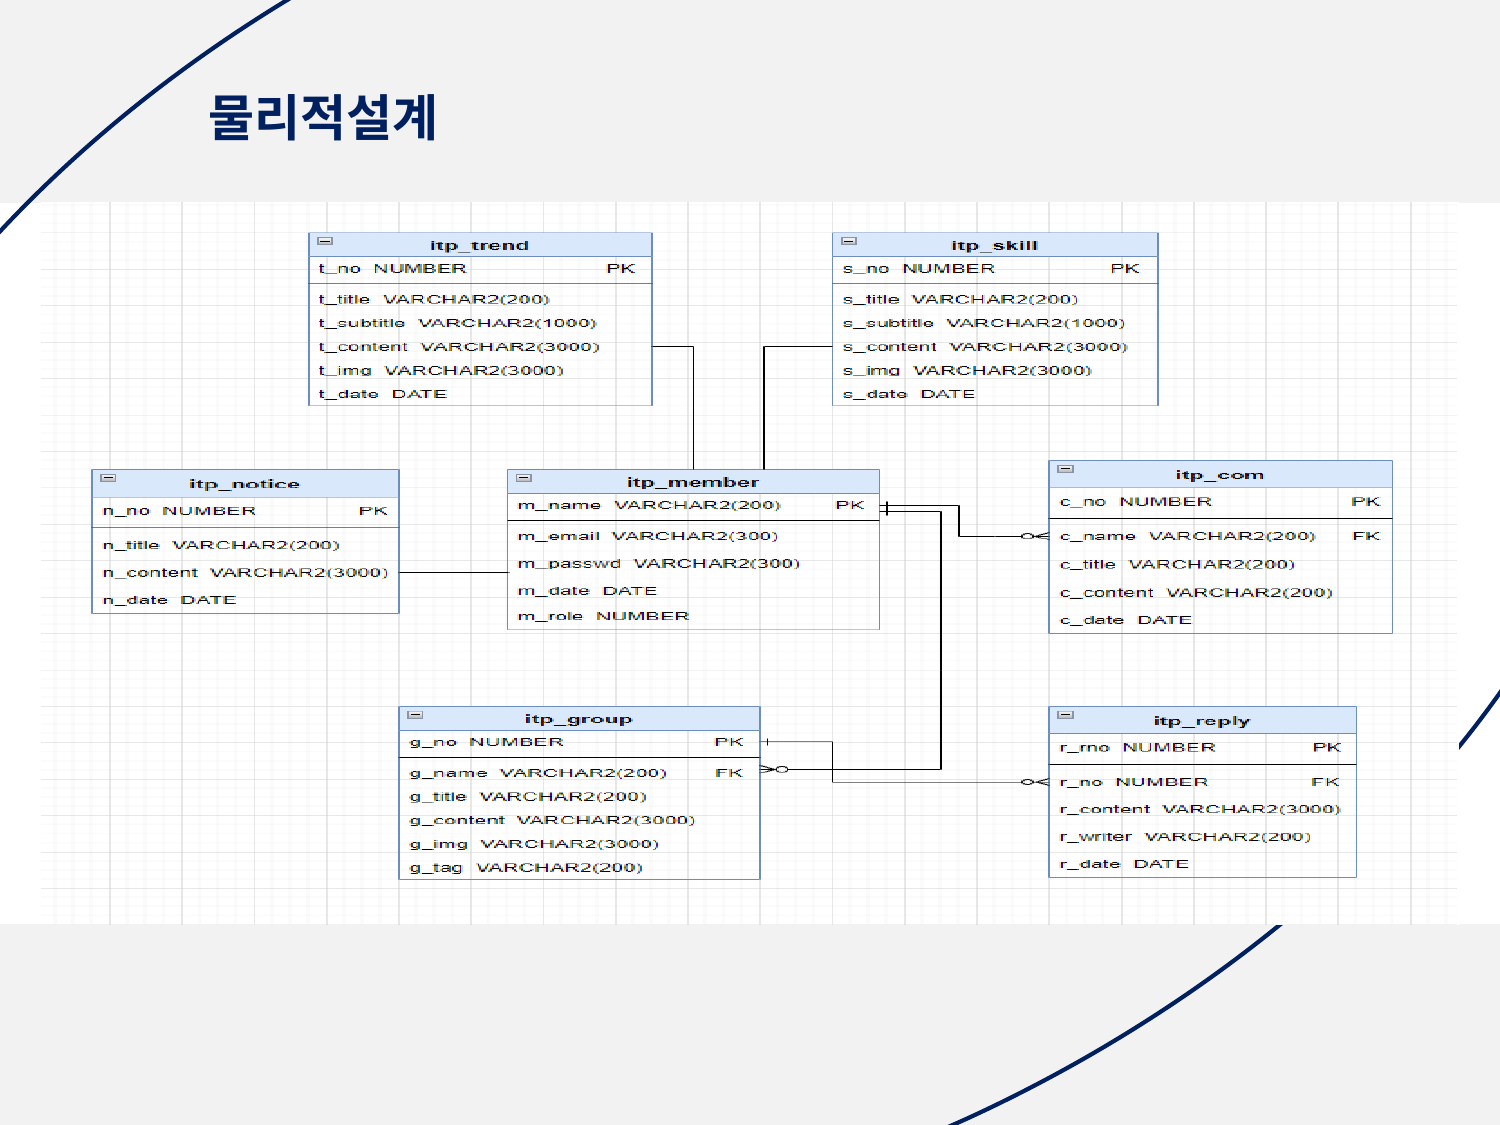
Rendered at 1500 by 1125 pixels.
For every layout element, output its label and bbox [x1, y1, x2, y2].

text_box [0, 0, 1500, 1125]
picture [41, 202, 1459, 925]
